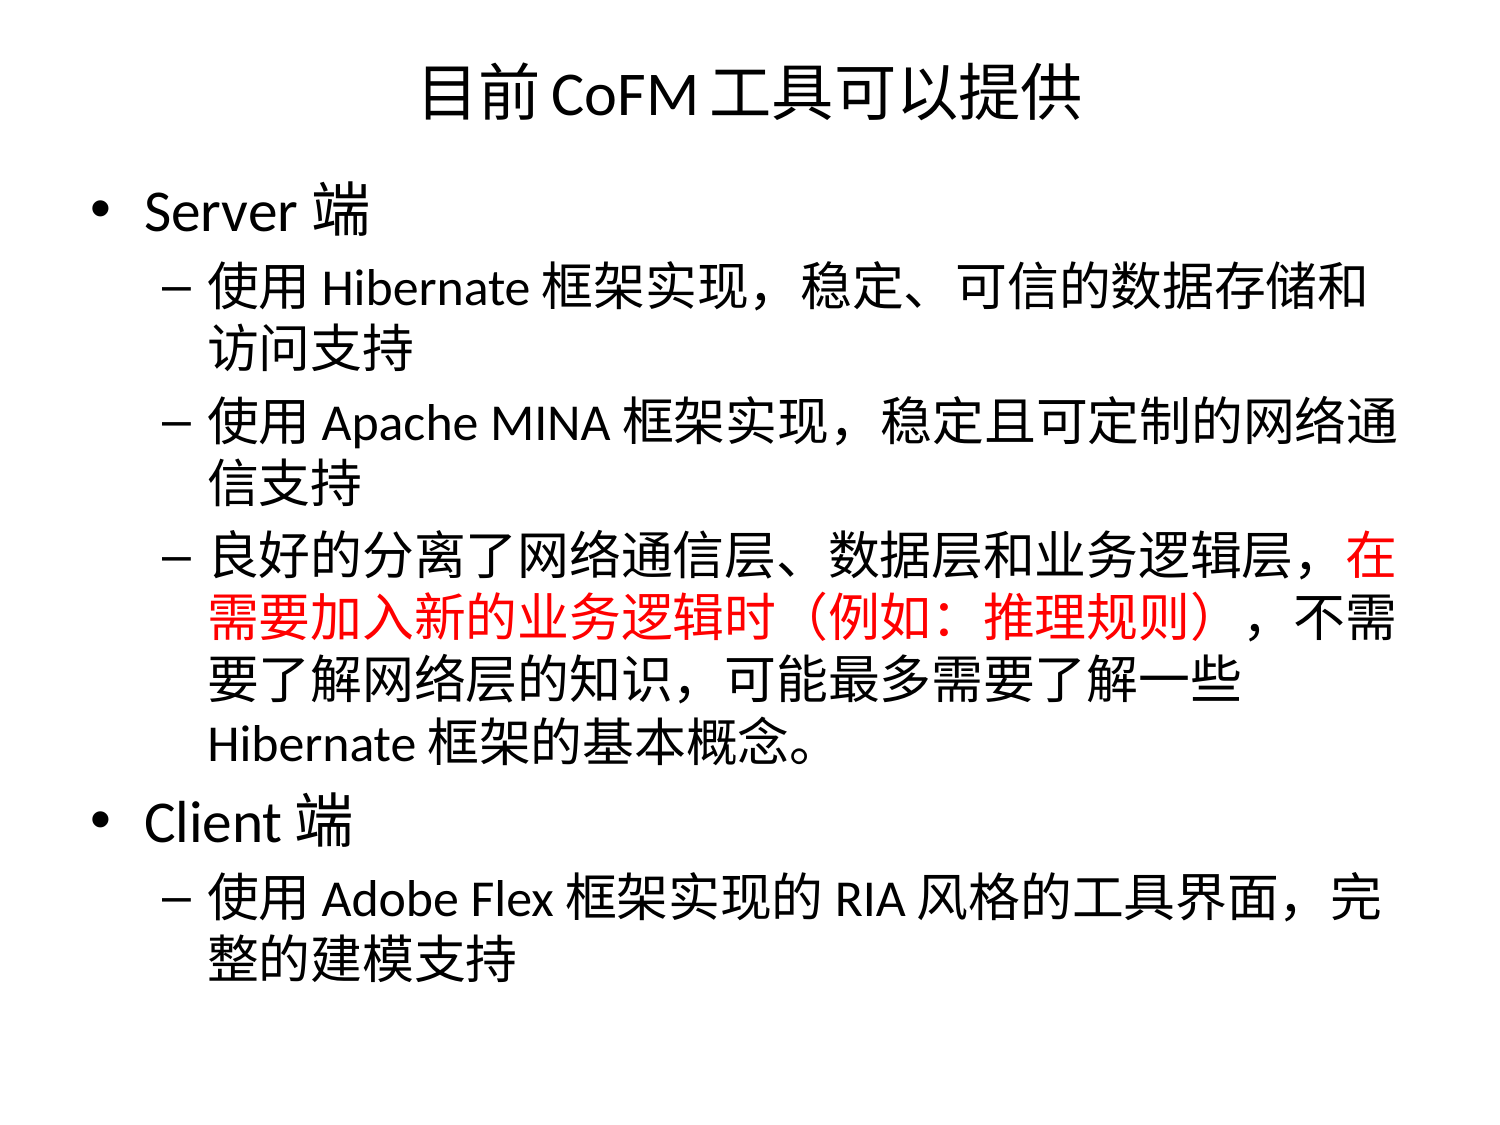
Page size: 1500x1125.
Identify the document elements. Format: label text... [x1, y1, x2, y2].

list Server端 使用Hibernate框架实现，稳定、可信的数据存储和访问支持 使用Apache MINA框架实现，稳定且可定制的网络通信支持 良好的分离了网络通信层、数据层和业务逻辑层，在需要加入新的业务逻辑时（例如：推理规则），不需要了解网络层的知识，可能最多需要了解一些Hibernate框架的基本概念。 Client端 使用Adobe Flex框架实现的RIA风格的工具界面，完整的建模支持 [75, 164, 1425, 1005]
title 目前CoFM工具可以提供 [75, 45, 1425, 136]
